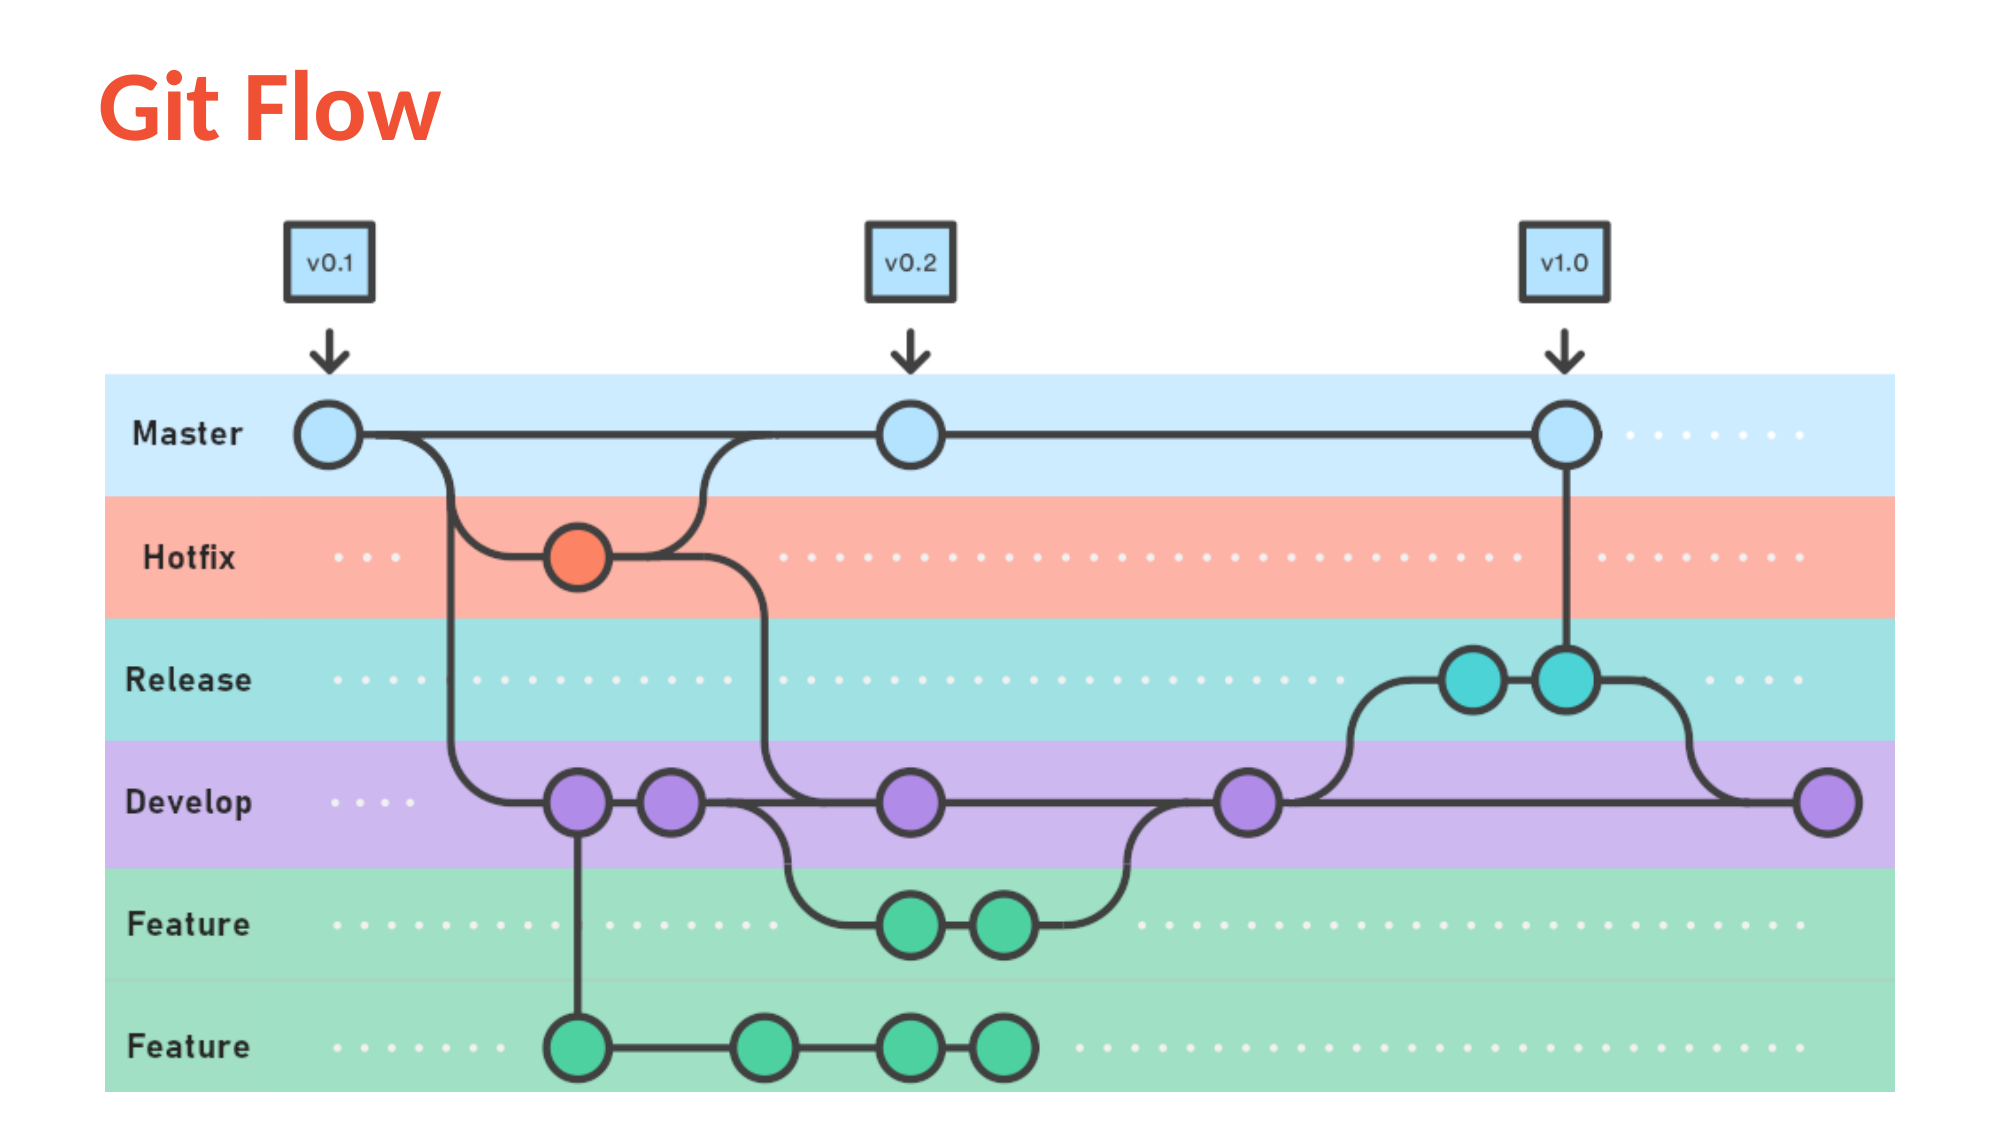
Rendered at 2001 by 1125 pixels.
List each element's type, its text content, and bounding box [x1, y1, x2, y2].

picture [105, 192, 1895, 1092]
text_box Git Flow [83, 33, 612, 193]
